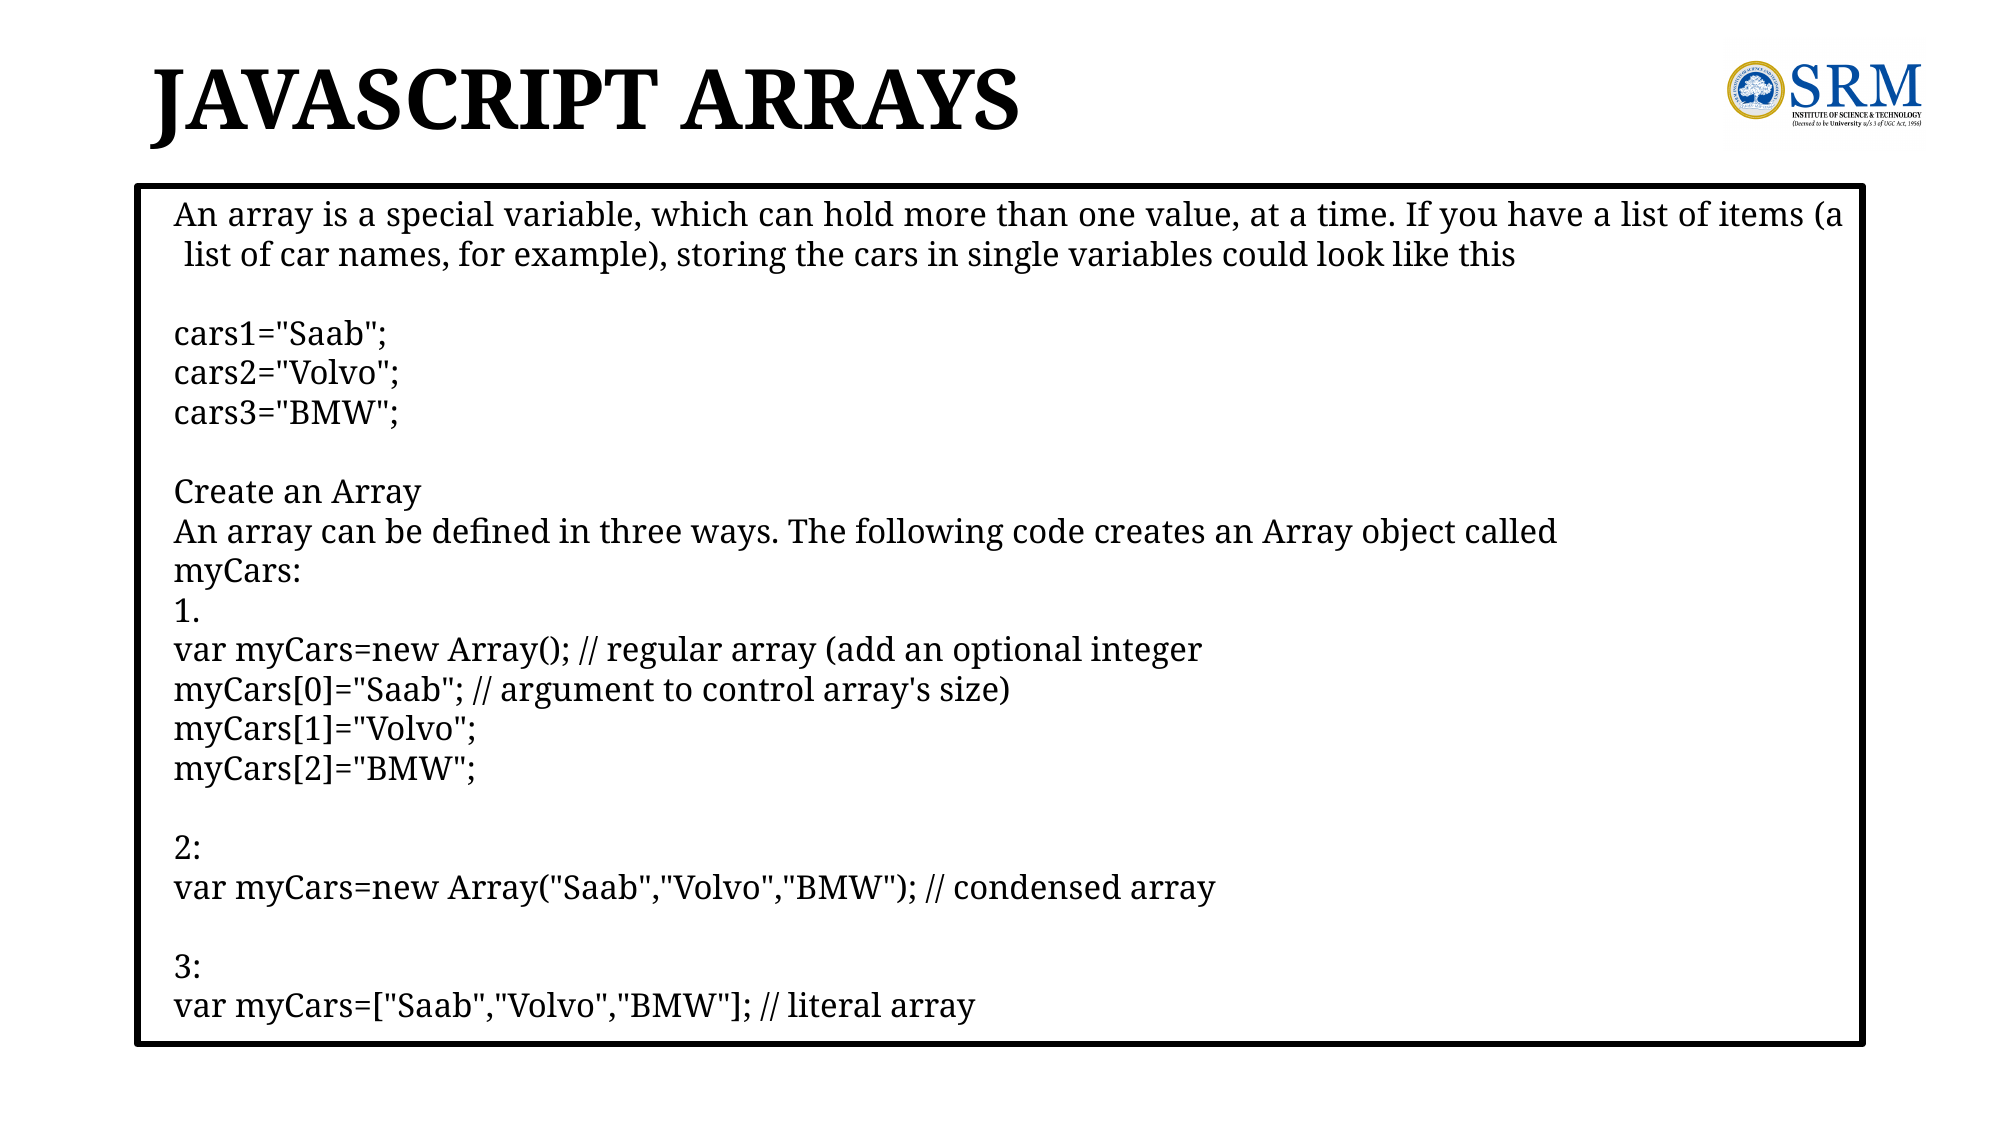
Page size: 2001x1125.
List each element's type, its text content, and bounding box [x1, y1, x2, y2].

list An array is a special variable, which can hold more than one value, at a time. If you have a list of items (a list of car names, for example), storing the cars in single variables could look like this cars1="Saab"; cars2="Volvo"; cars3="BMW"; Create an Array An array can be defined in three ways. The following code creates an Array object called myCars: 1. var myCars=new Array(); // regular array (add an optional integer myCars[0]="Saab"; // argument to control array's size) myCars[1]="Volvo"; myCars[2]="BMW"; 2: var myCars=new Array("Saab","Volvo","BMW"); // condensed array 3: var myCars=["Saab","Volvo","BMW"]; // literal array [137, 186, 1863, 1045]
title JAVASCRIPT ARRAYS [137, 50, 1863, 156]
picture [1723, 37, 1926, 151]
